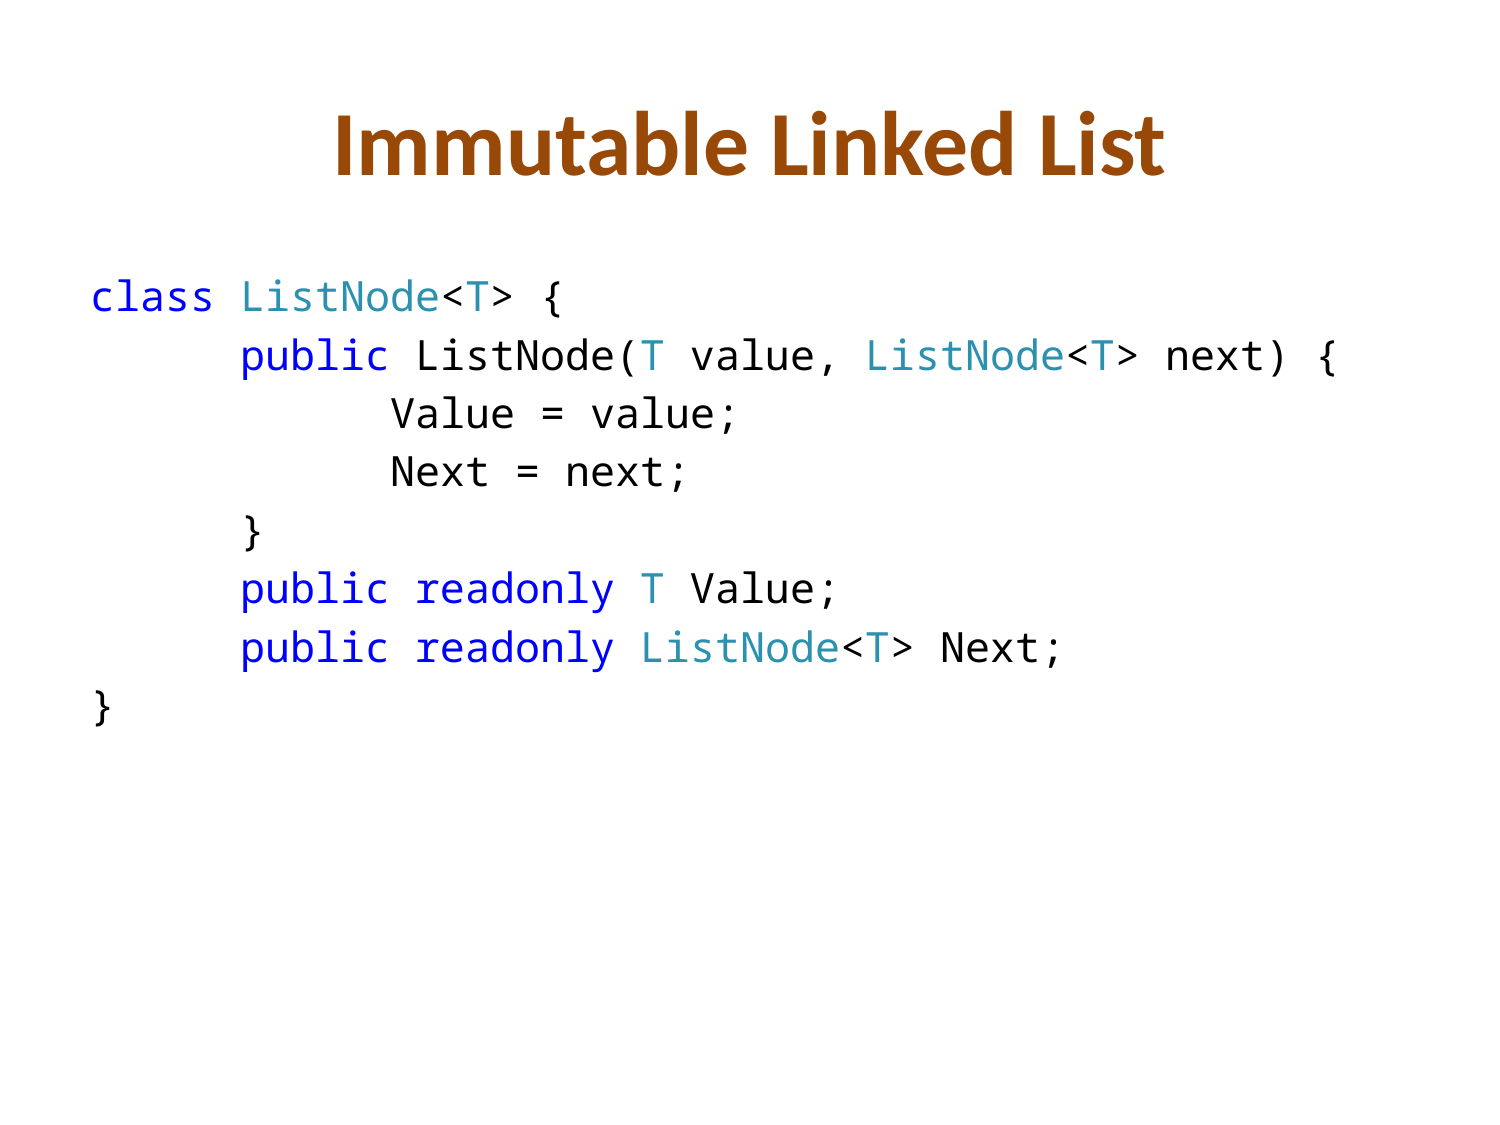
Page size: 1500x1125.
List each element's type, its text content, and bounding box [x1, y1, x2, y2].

list class ListNode<T> { public ListNode(T value, ListNode<T> next) { Value = value; Next = next; } public readonly T Value; public readonly ListNode<T> Next; } [75, 262, 1425, 1005]
title Immutable Linked List [75, 45, 1425, 233]
